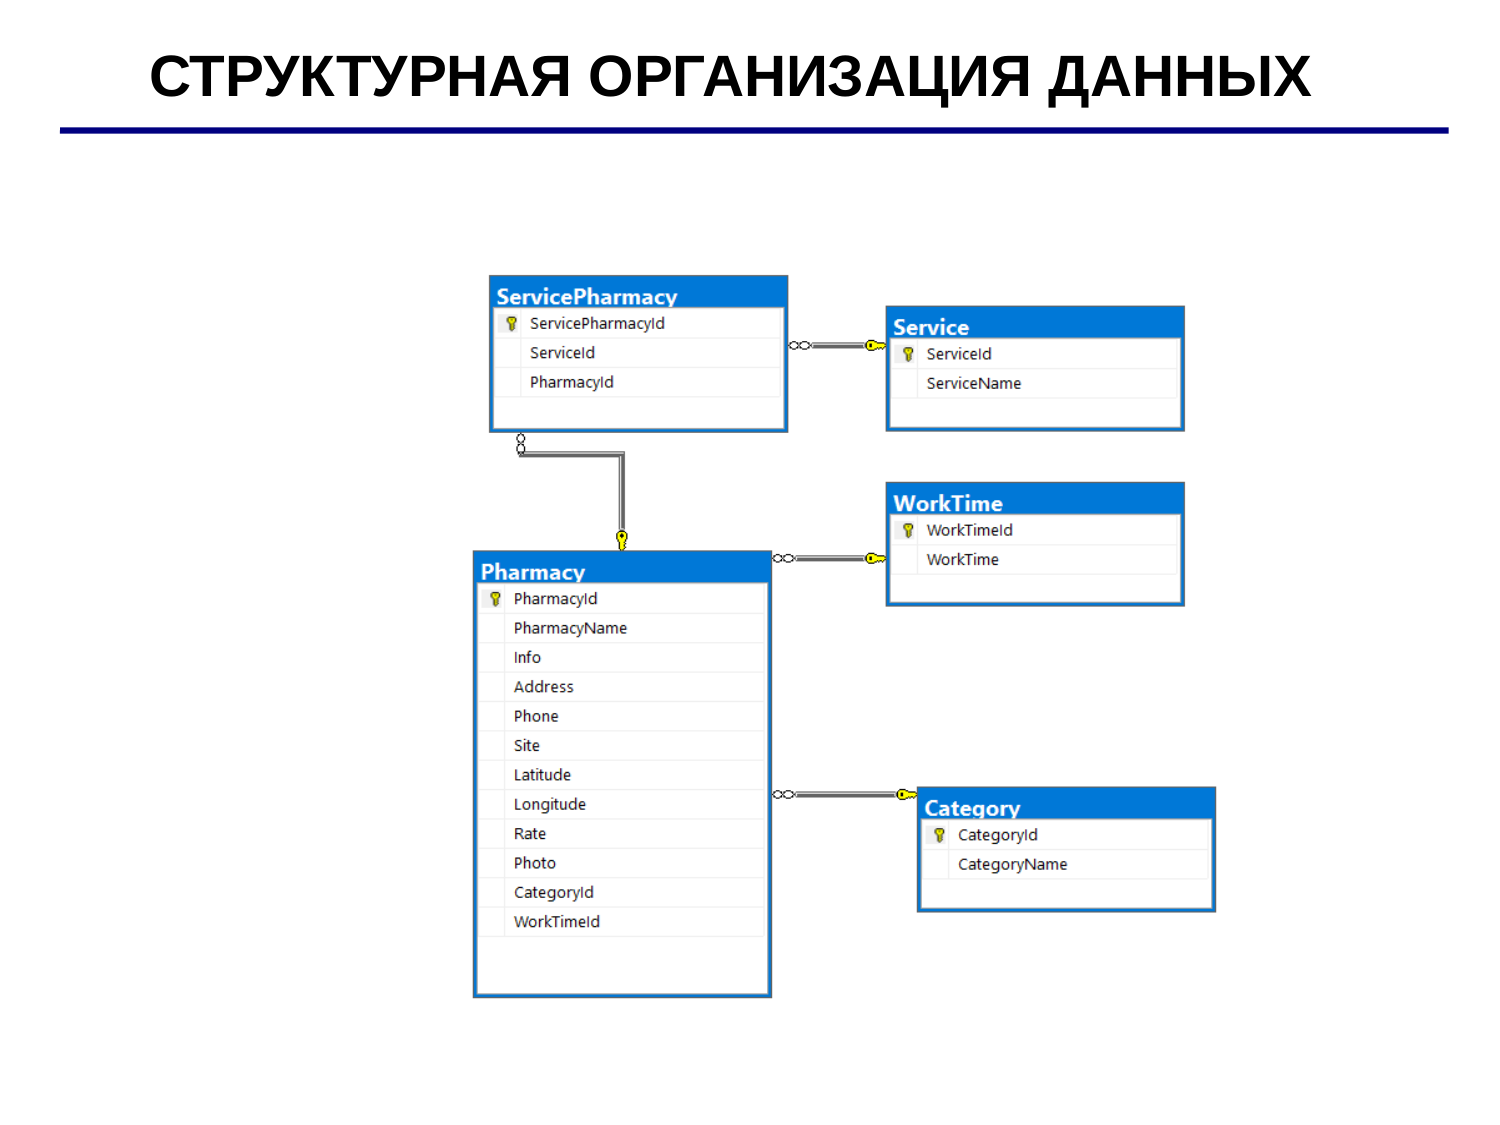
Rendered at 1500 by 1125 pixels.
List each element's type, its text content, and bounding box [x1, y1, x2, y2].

text_box СТРУКТУРНАЯ ОРГАНИЗАЦИЯ ДАННЫХ [63, 31, 1399, 116]
picture [428, 247, 1235, 1024]
